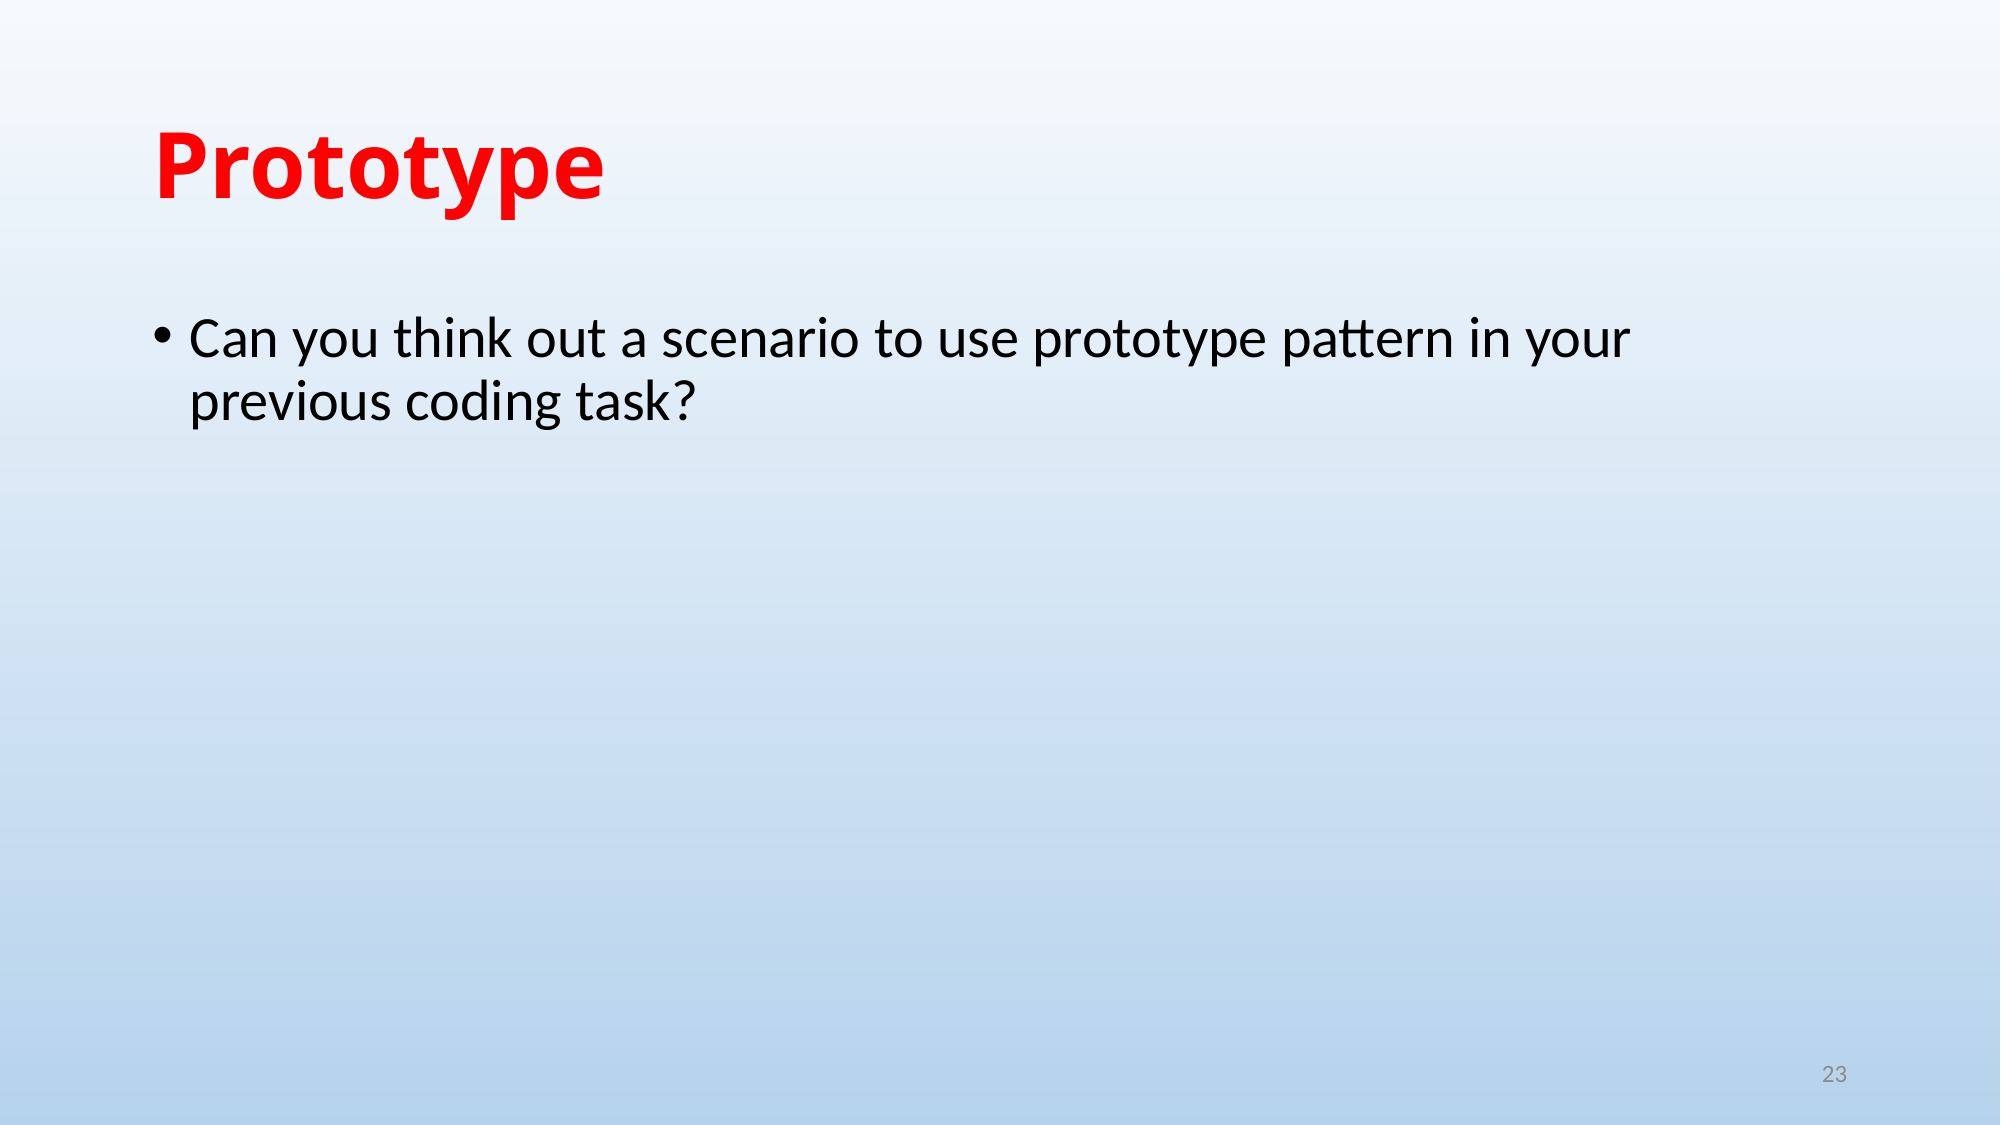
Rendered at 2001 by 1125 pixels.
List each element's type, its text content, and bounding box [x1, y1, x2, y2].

title Prototype [137, 59, 1863, 278]
slide_number 23 [1412, 1042, 1863, 1103]
list Can you think out a scenario to use prototype pattern in your previous coding task? [137, 299, 1863, 1014]
